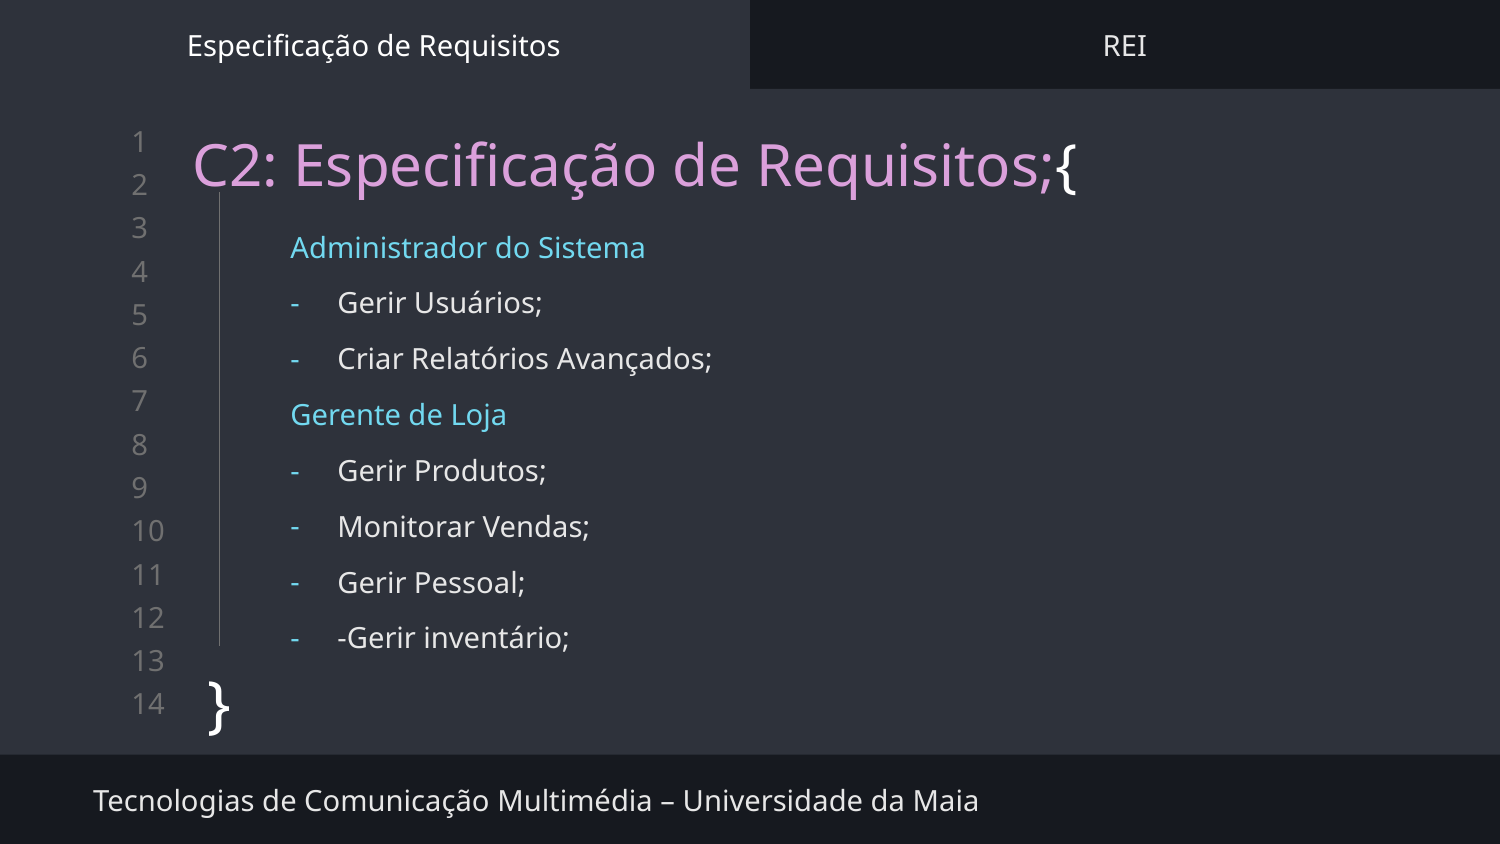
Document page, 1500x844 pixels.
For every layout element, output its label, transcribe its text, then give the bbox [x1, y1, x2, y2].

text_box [177, 191, 262, 755]
subtitle Especificação de Requisitos [0, 15, 749, 74]
title C2: Especificação de Requisitos;{ [177, 119, 1419, 207]
subtitle REI [750, 15, 1500, 74]
text_box Tecnologias de Comunicação Multimédia – Universidade da Maia [78, 739, 1370, 844]
subtitle Administrador do Sistema Gerir Usuários; Criar Relatórios Avançados; Gerente de Loja Gerir Produtos; Monitorar Vendas; Gerir Pessoal; -Gerir inventário; [265, 329, 1297, 555]
